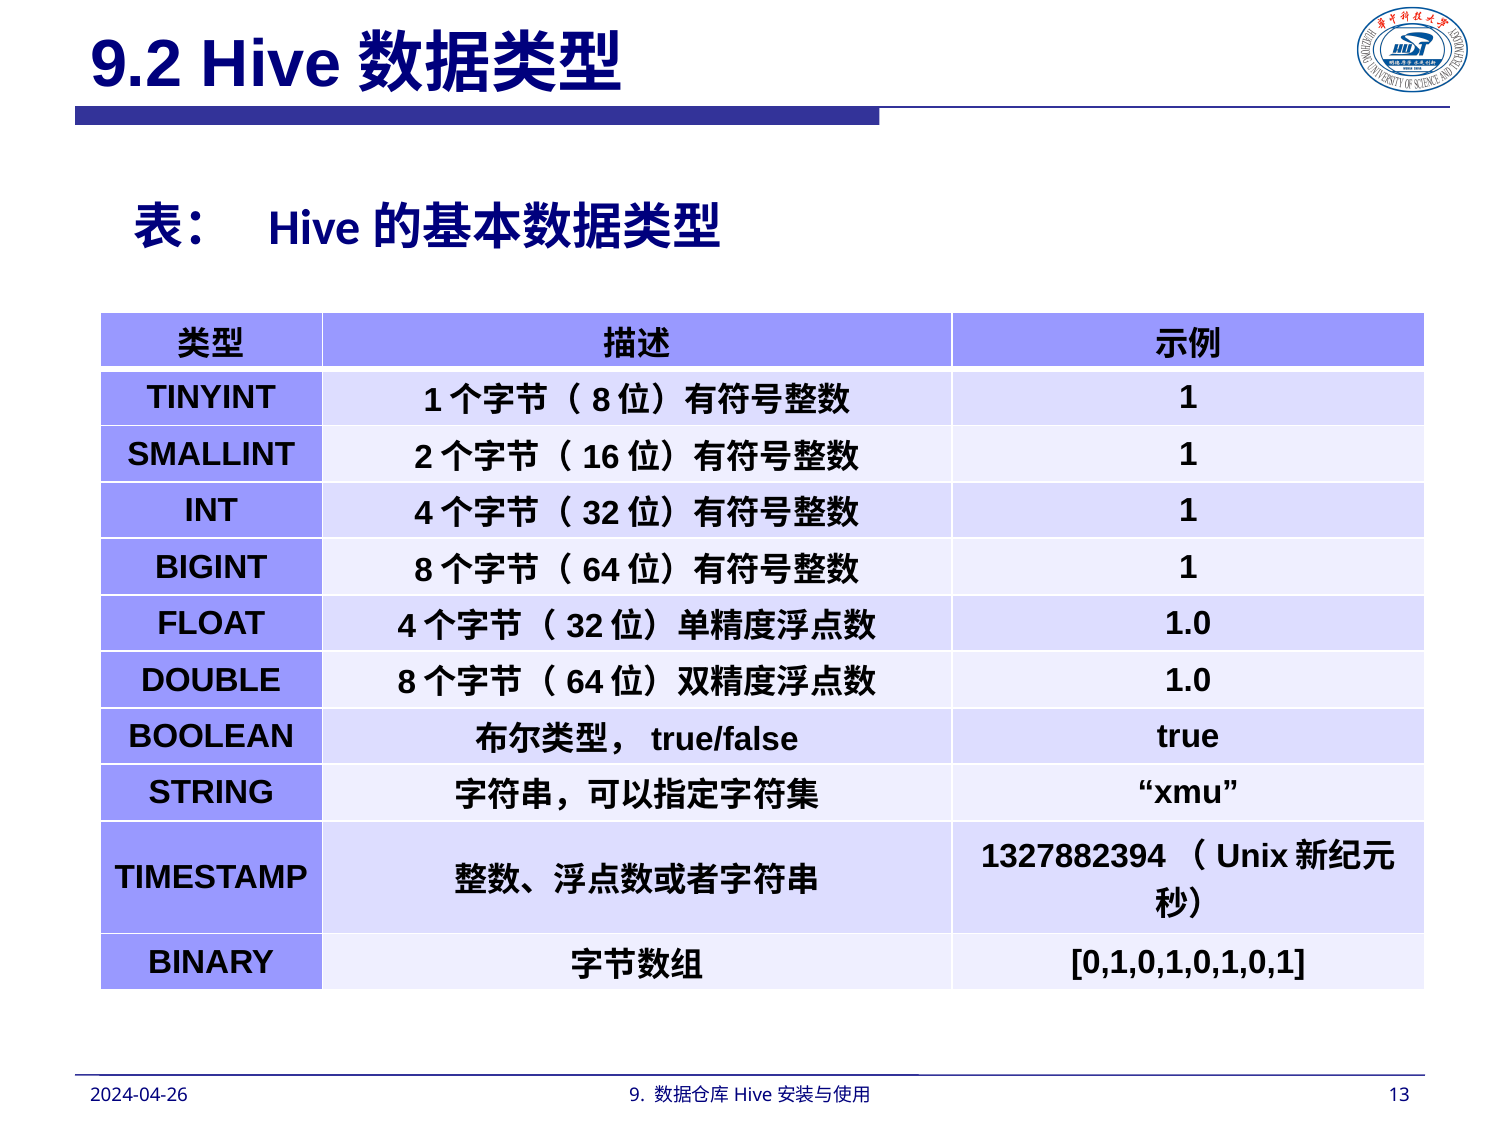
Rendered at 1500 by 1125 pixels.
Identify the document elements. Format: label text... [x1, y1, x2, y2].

table_cell [0,1,0,1,0,1,0,1] [953, 934, 1424, 989]
table_header 示例 [953, 313, 1424, 366]
table_cell TIMESTAMP [101, 822, 322, 933]
table_cell 布尔类型，true/false [323, 709, 951, 763]
table_cell 1个字节（8位）有符号整数 [323, 372, 951, 425]
table_cell 4个字节（32位）有符号整数 [323, 483, 951, 537]
table_cell INT [101, 483, 322, 537]
table_cell 4个字节（32位）单精度浮点数 [323, 596, 951, 650]
slide_number 13 [1100, 1074, 1425, 1116]
table_cell true [953, 709, 1424, 763]
text_box 表： Hive的基本数据类型 [12, 174, 800, 262]
title 9.2 Hive数据类型 [75, 0, 1388, 135]
table_cell 1.0 [953, 652, 1424, 707]
table_cell 1 [953, 539, 1424, 594]
table_cell FLOAT [101, 596, 322, 650]
table_cell BOOLEAN [101, 709, 322, 763]
table_cell DOUBLE [101, 652, 322, 707]
table_cell 1 [953, 483, 1424, 537]
table_cell 2个字节（16位）有符号整数 [323, 426, 951, 481]
table_cell 8个字节（64位）双精度浮点数 [323, 652, 951, 707]
table_cell 字符串，可以指定字符集 [323, 765, 951, 820]
picture [1388, 0, 1475, 99]
table_header 类型 [101, 313, 322, 366]
table_cell 1327882394（Unix新纪元秒） [953, 822, 1424, 933]
table_cell 1 [953, 372, 1424, 425]
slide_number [75, 1074, 400, 1116]
table_cell BIGINT [101, 539, 322, 594]
table_cell 1.0 [953, 596, 1424, 650]
table_cell 8个字节（64位）有符号整数 [323, 539, 951, 594]
table_cell 1 [953, 426, 1424, 481]
footer 9. 数据仓库Hive安装与使用 [512, 1074, 988, 1116]
table_cell “xmu” [953, 765, 1424, 820]
table_cell 整数、浮点数或者字符串 [323, 822, 951, 933]
table_cell STRING [101, 765, 322, 820]
table_cell BINARY [101, 934, 322, 989]
table_cell 字节数组 [323, 934, 951, 989]
table_cell TINYINT [101, 372, 322, 425]
table_header 描述 [323, 313, 951, 366]
table_cell SMALLINT [101, 426, 322, 481]
